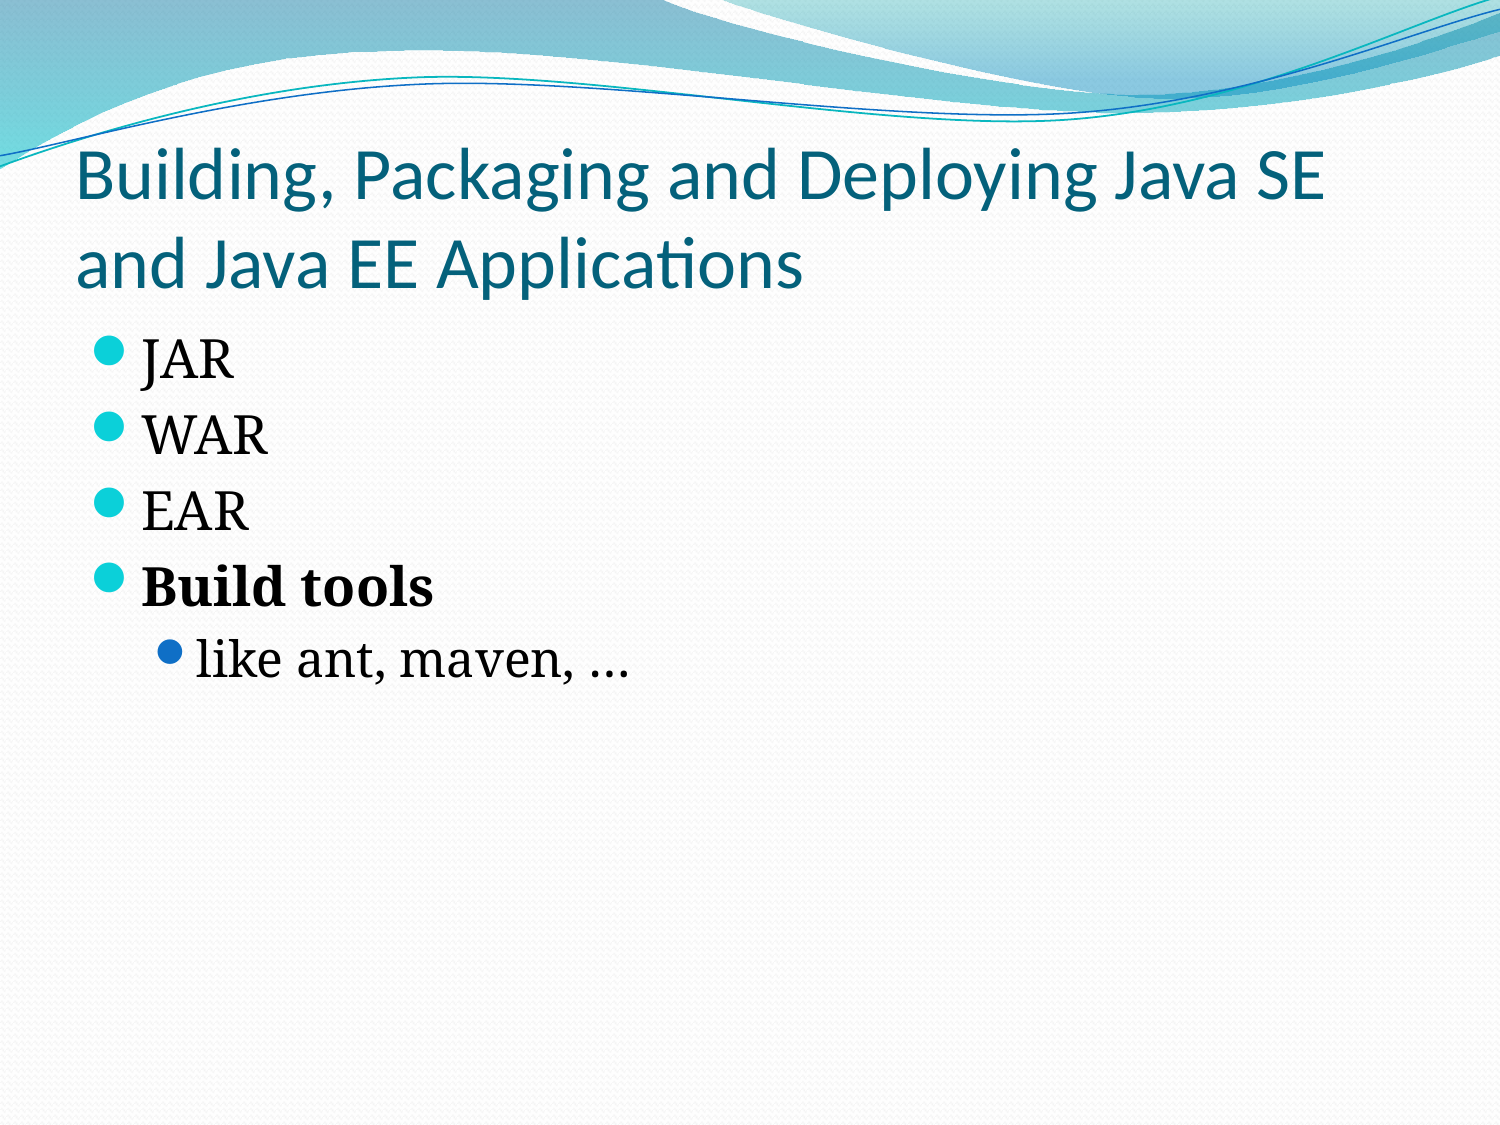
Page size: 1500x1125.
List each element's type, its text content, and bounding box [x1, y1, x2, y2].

list JAR WAR EAR Build tools like ant, maven, … [75, 317, 1425, 1038]
title Building, Packaging and Deploying Java SE and Java EE Applications [75, 115, 1425, 303]
